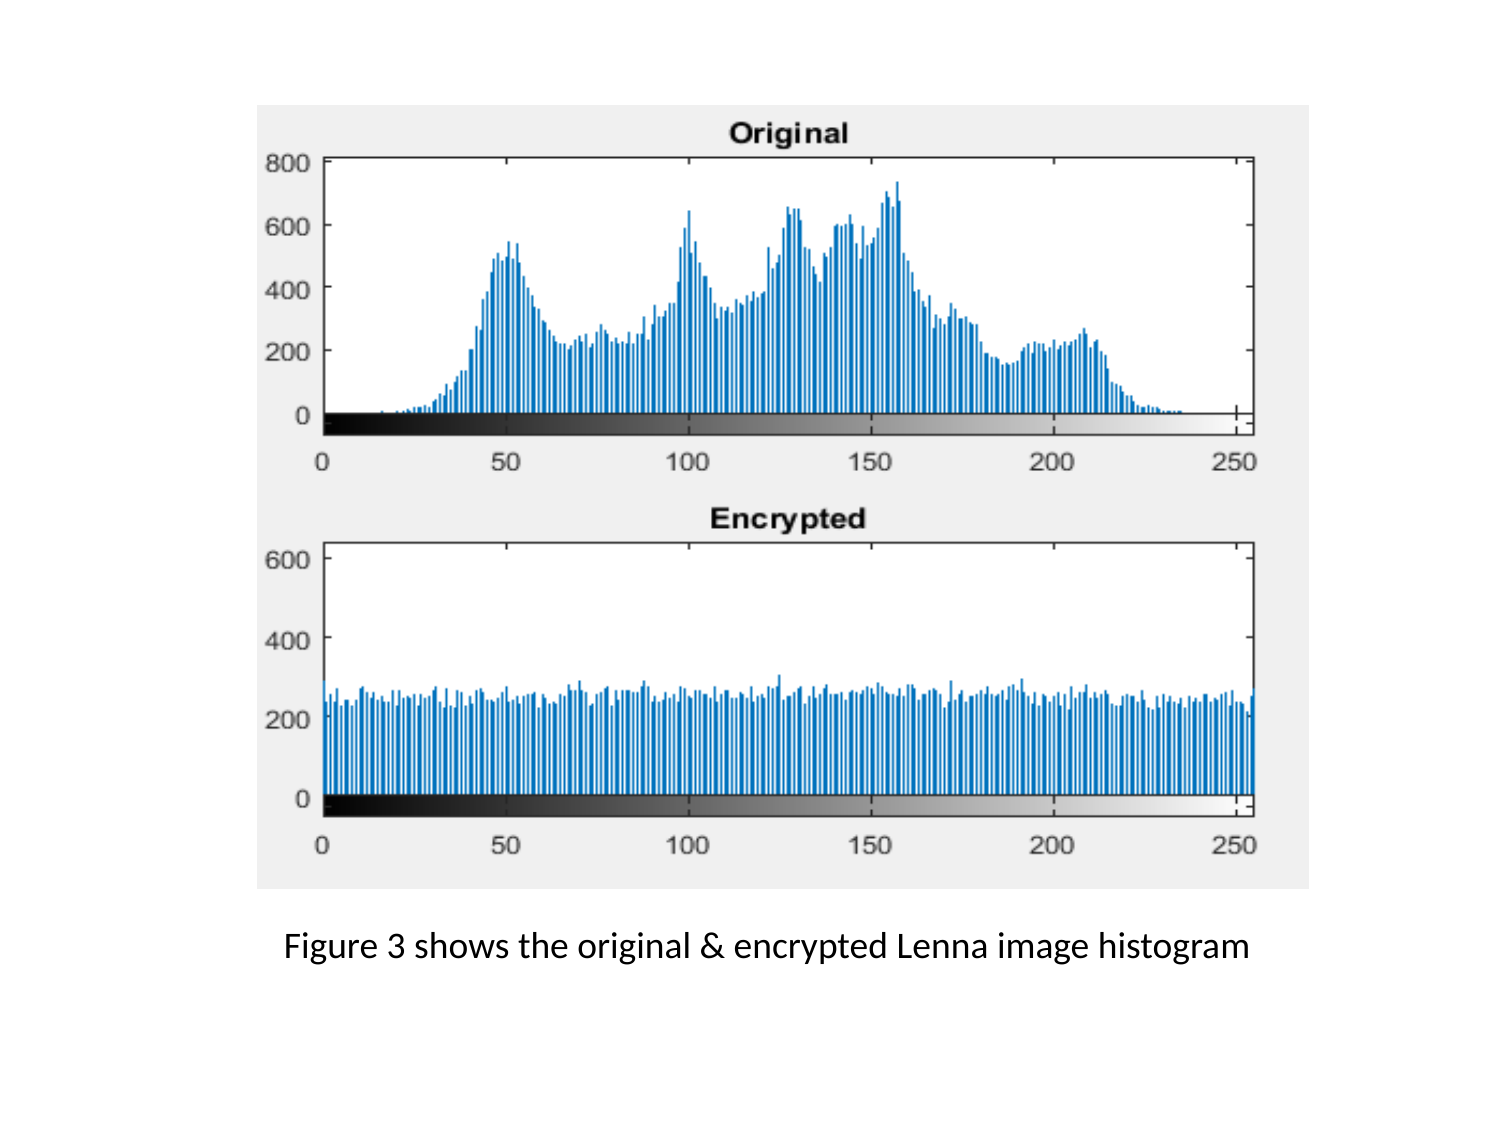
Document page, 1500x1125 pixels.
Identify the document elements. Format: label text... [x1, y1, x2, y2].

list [257, 105, 1309, 890]
text_box Figure 3 shows the original & encrypted Lenna image histogram [268, 913, 1278, 1019]
